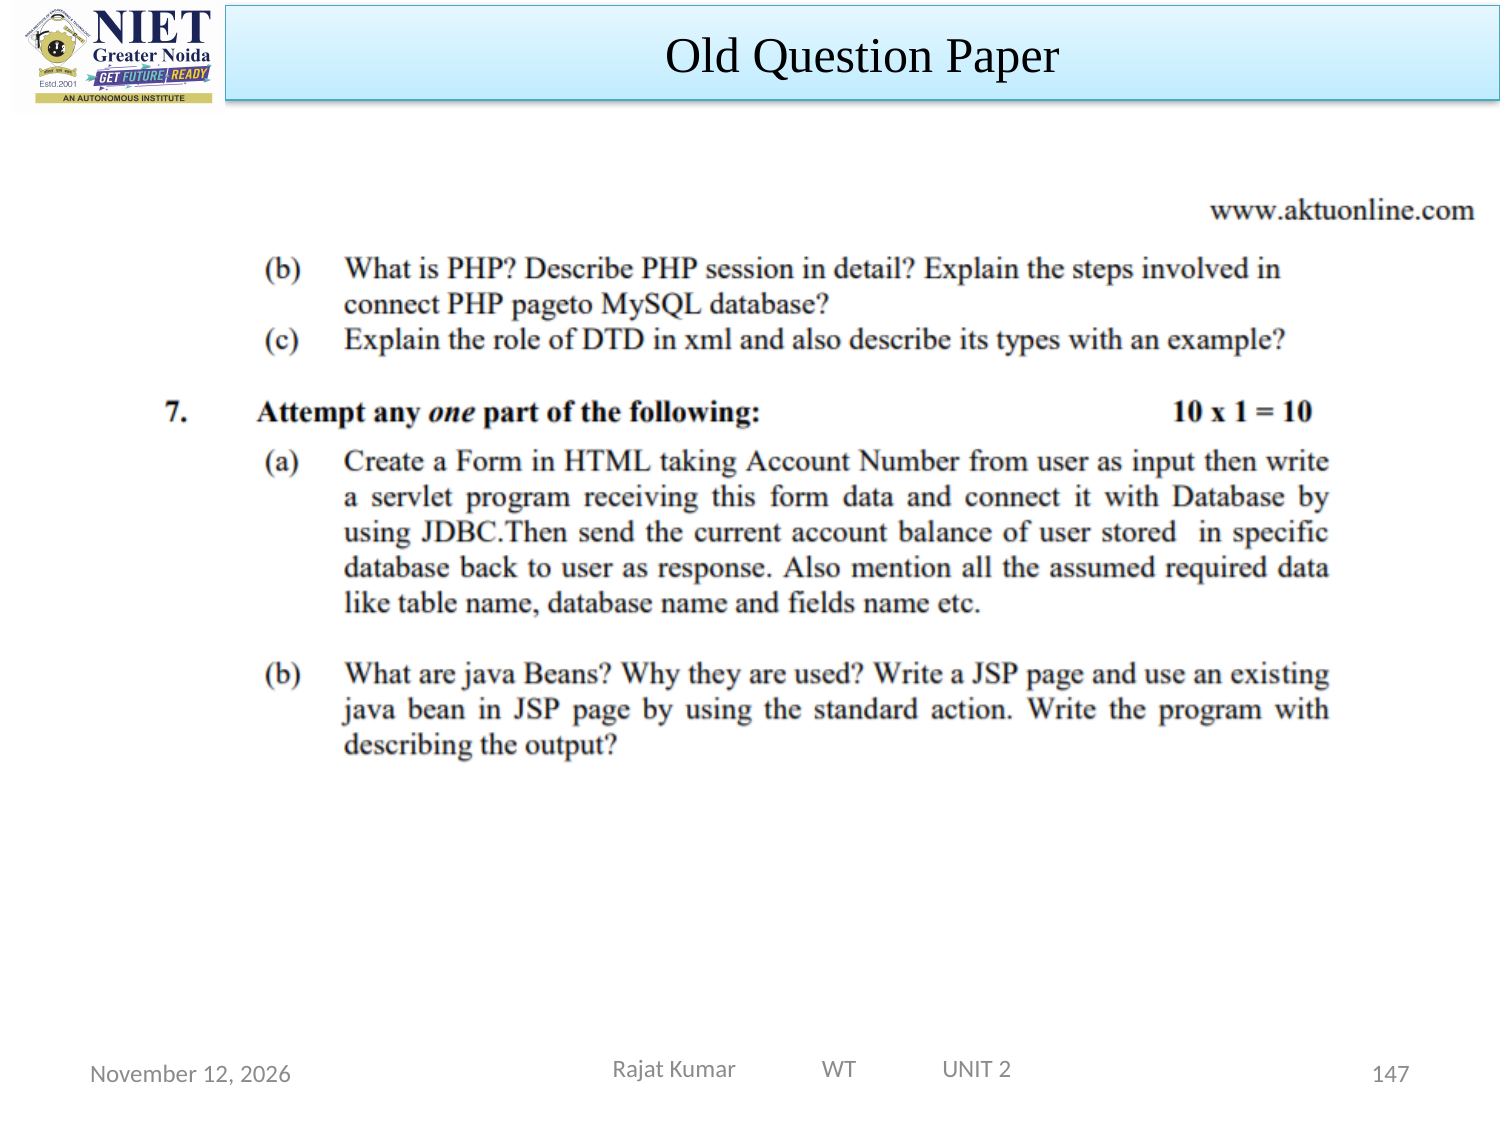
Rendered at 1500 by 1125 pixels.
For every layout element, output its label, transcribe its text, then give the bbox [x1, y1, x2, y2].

text_box Old Question Paper [229, 5, 1500, 101]
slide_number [75, 1042, 425, 1103]
picture [12, 0, 225, 113]
picture [0, 183, 1499, 942]
footer Rajat Kumar WT UNIT 2 [412, 1037, 1213, 1098]
slide_number 147 [1074, 1042, 1425, 1103]
